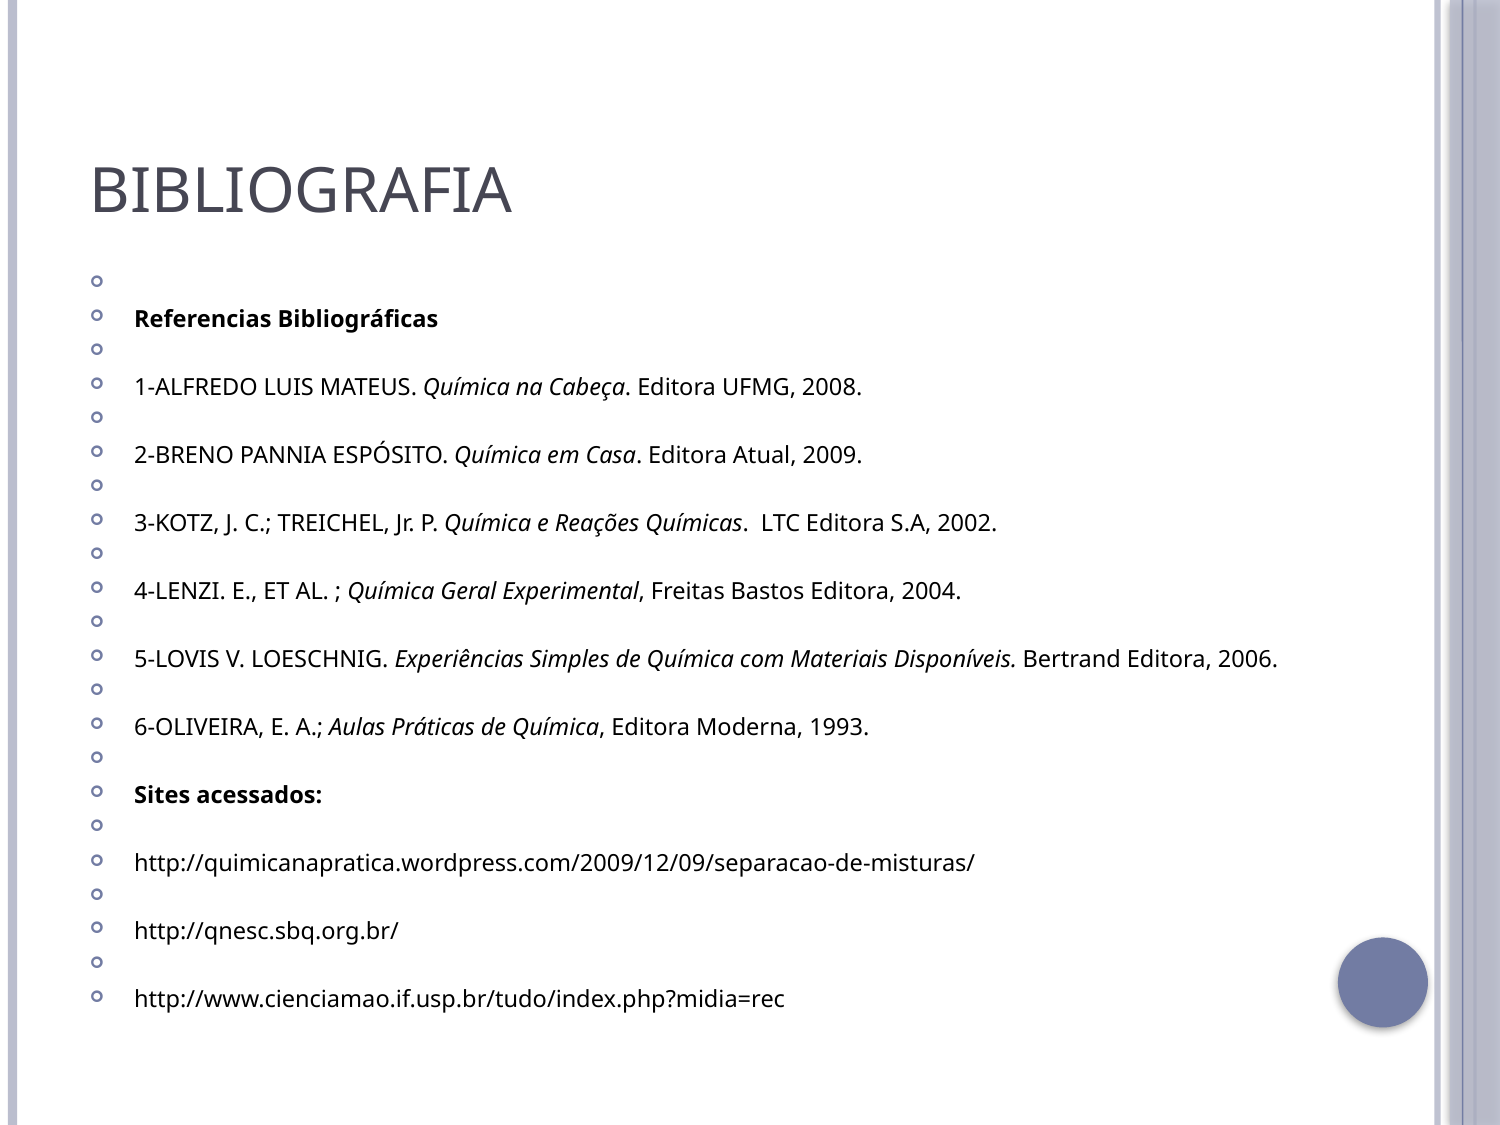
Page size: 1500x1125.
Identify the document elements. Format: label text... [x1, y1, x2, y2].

title BIBLIOGRAFIA [75, 45, 1300, 233]
list Referencias Bibliográficas 1-ALFREDO LUIS MATEUS. Química na Cabeça. Editora UFMG, 2008. 2-BRENO PANNIA ESPÓSITO. Química em Casa. Editora Atual, 2009. 3-KOTZ, J. C.; TREICHEL, Jr. P. Química e Reações Químicas. LTC Editora S.A, 2002. 4-LENZI. E., ET AL. ; Química Geral Experimental, Freitas Bastos Editora, 2004. 5-LOVIS V. LOESCHNIG. Experiências Simples de Química com Materiais Disponíveis. Bertrand Editora, 2006. 6-OLIVEIRA, E. A.; Aulas Práticas de Química, Editora Moderna, 1993. Sites acessados: http://quimicanapratica.wordpress.com/2009/12/09/separacao-de-misturas/ http://qnesc.sbq.org.br/ http://www.cienciamao.if.usp.br/tudo/index.php?midia=rec [75, 262, 1300, 1062]
